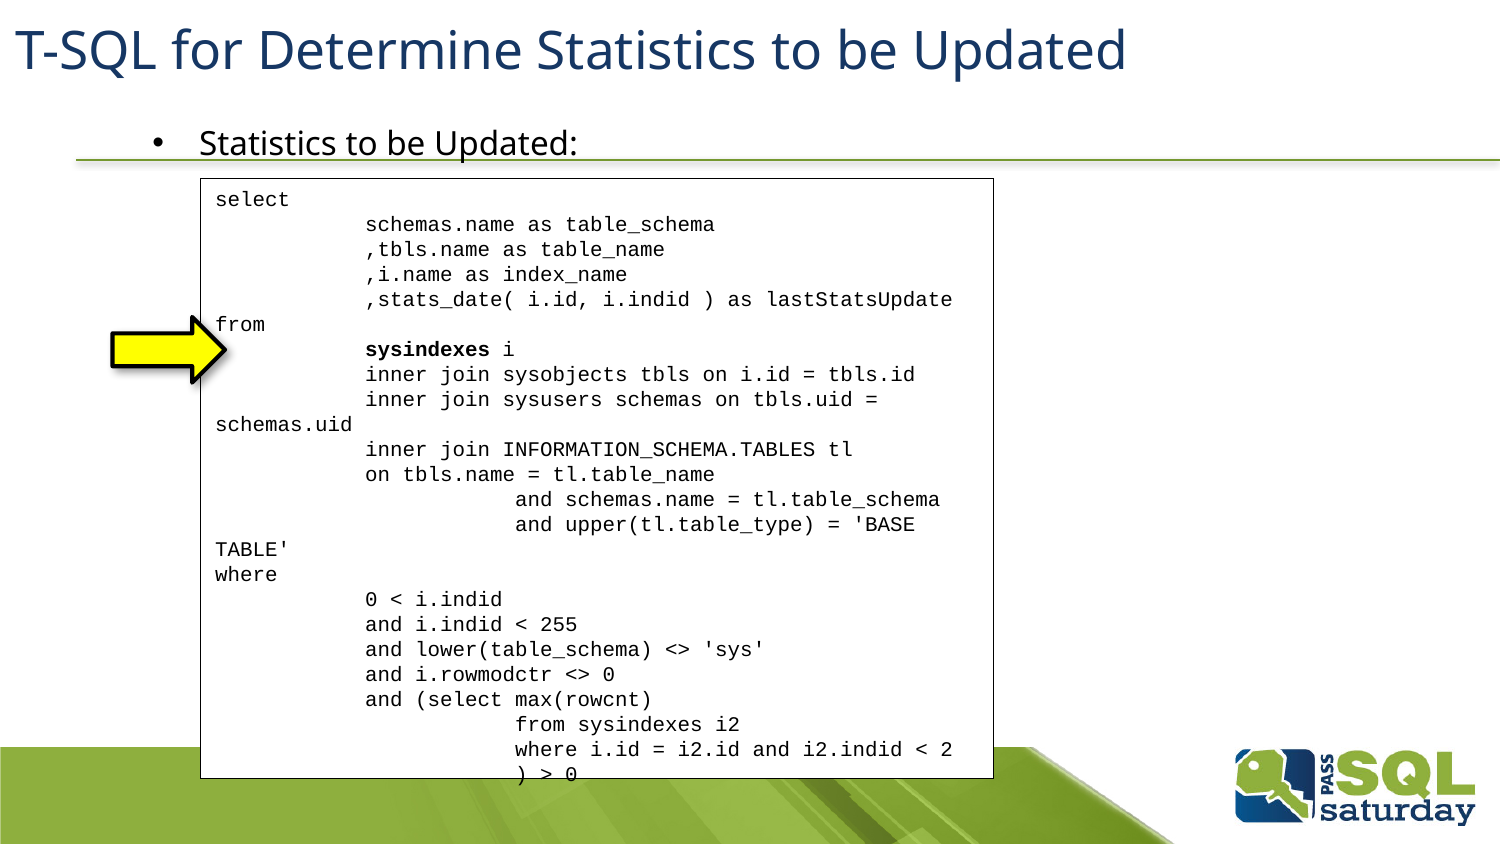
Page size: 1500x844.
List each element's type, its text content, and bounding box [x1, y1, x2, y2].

picture [0, 727, 1500, 844]
text_box [110, 315, 228, 385]
text_box Statistics to be Updated: [137, 114, 1438, 649]
title T-SQL for Determine Statistics to be Updated [0, 9, 1500, 89]
list select schemas.name as table_schema ,tbls.name as table_name ,i.name as index_name ,stats_date( i.id, i.indid ) as lastStatsUpdate from sysindexes i inner join sysobjects tbls on i.id = tbls.id inner join sysusers schemas on tbls.uid = schemas.uid inner join INFORMATION_SCHEMA.TABLES tl on tbls.name = tl.table_name and schemas.name = tl.table_schema and upper(tl.table_type) = 'BASE TABLE' where 0 < i.indid and i.indid < 255 and lower(table_schema) <> 'sys' and i.rowmodctr <> 0 and (select max(rowcnt) from sysindexes i2 where i.id = i2.id and i2.indid < 2 ) > 0 [200, 178, 994, 779]
